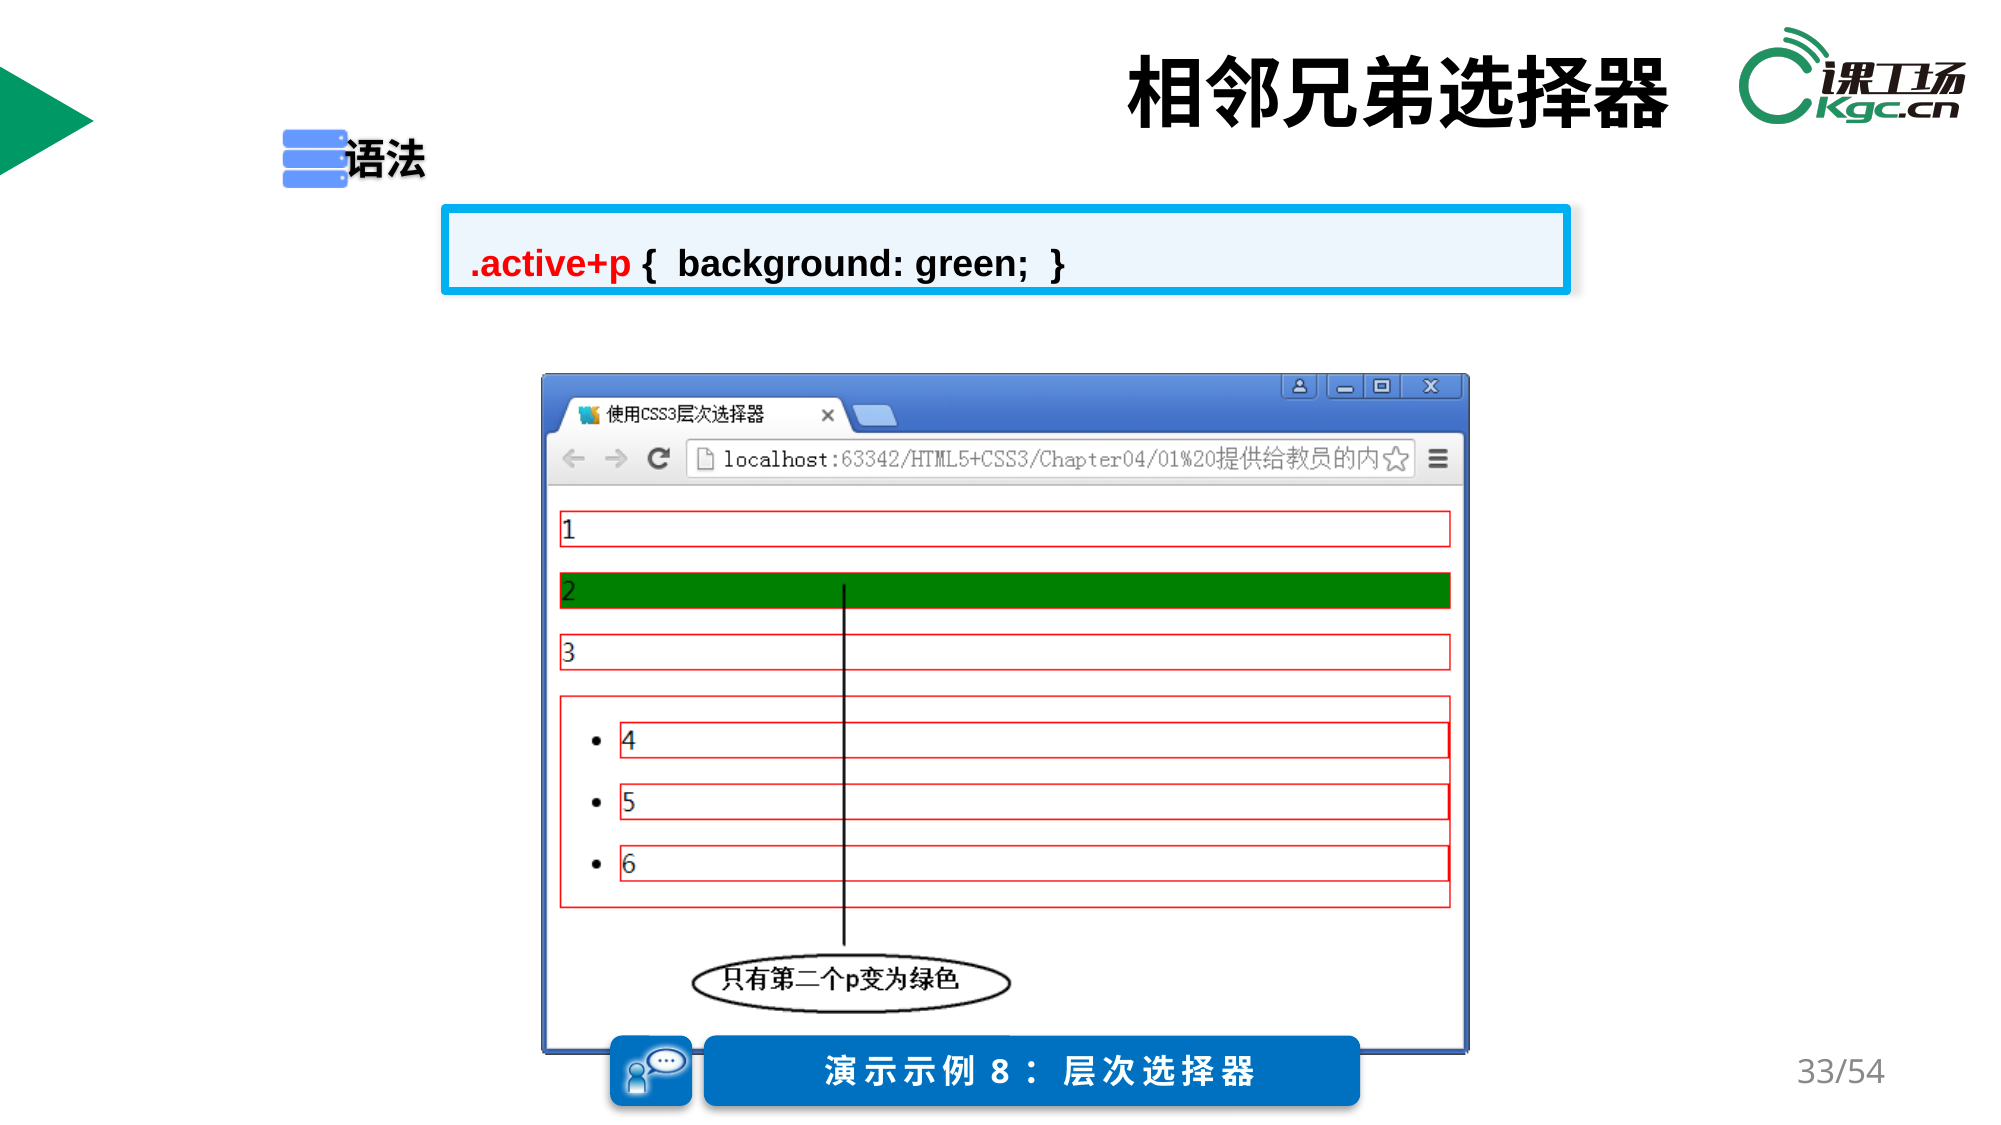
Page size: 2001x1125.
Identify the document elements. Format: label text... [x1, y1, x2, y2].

picture [1739, 27, 1966, 124]
slide_number /54 [1433, 1042, 1901, 1104]
title 相邻兄弟选择器 [1111, 11, 1721, 169]
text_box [279, 125, 444, 192]
text_box .active+p { background: green; } [444, 208, 1567, 291]
picture [541, 373, 1471, 1055]
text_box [609, 1035, 1361, 1107]
list [99, 214, 1900, 1005]
